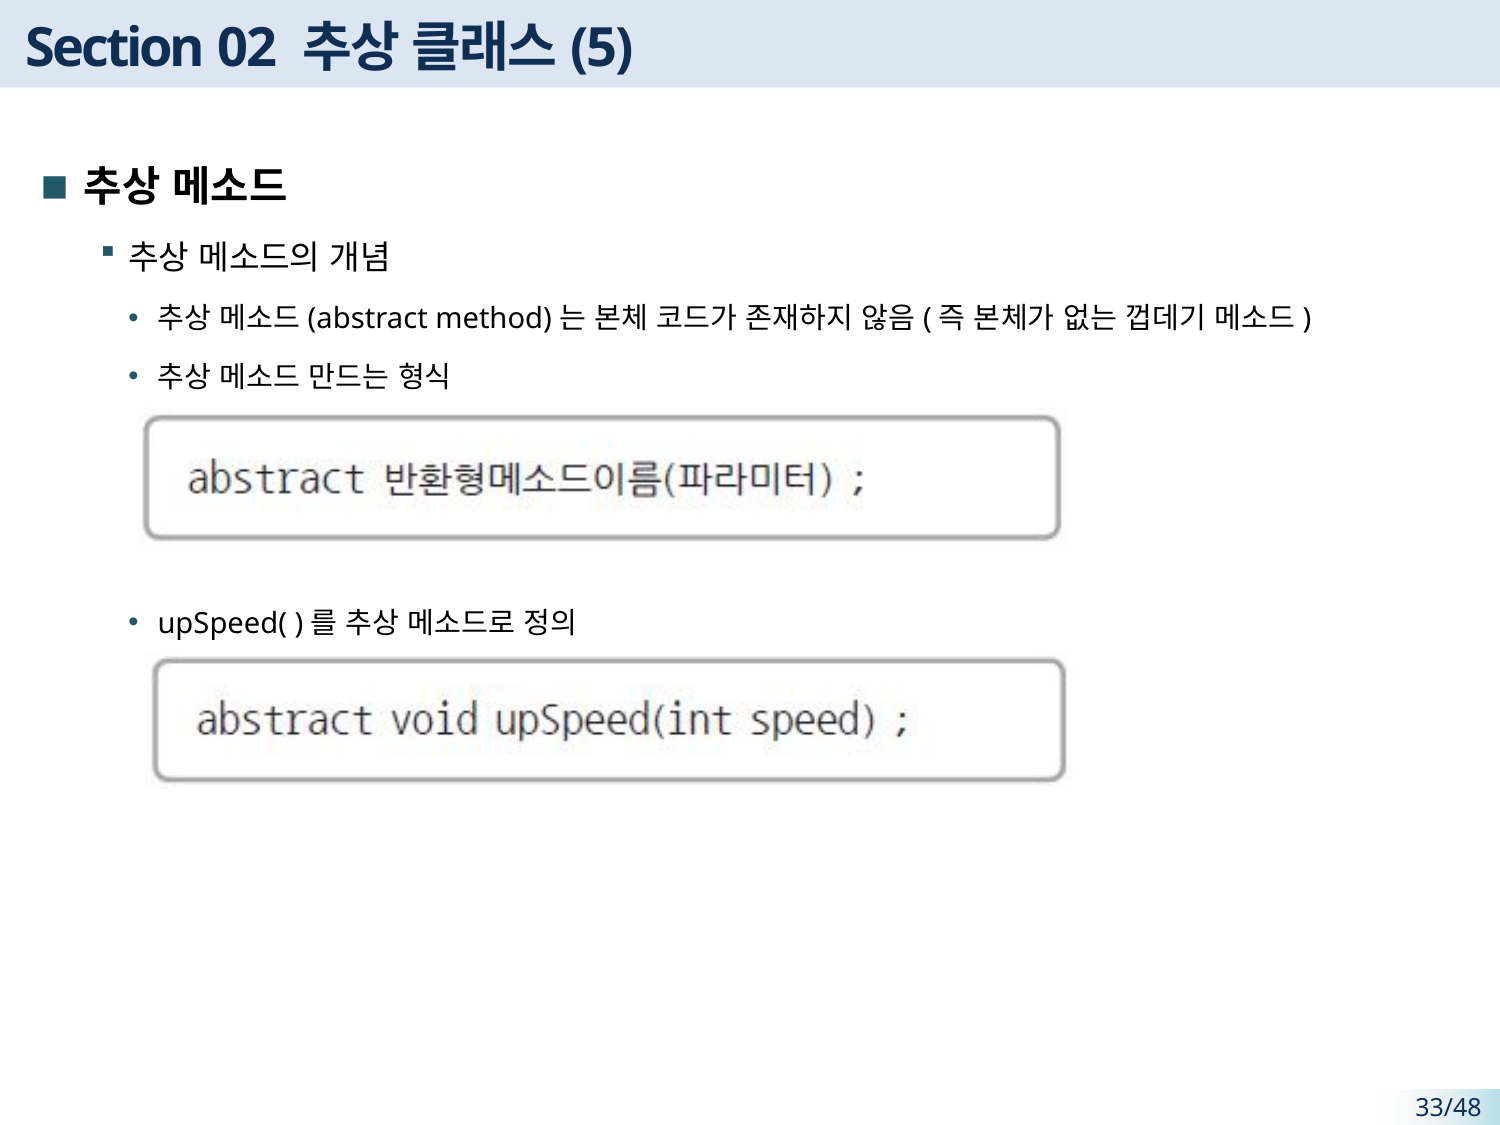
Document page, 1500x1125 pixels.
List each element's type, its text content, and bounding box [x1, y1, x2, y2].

title Section 02 추상 클래스(5) [10, 5, 1288, 84]
list 추상 메소드 추상 메소드의 개념 추상 메소드(abstract method)는 본체 코드가 존재하지 않음(즉 본체가 없는 껍데기 메소드) 추상 메소드 만드는 형식 upSpeed( )를 추상 메소드로 정의 [10, 126, 1481, 1057]
picture [144, 650, 1073, 789]
picture [136, 407, 1068, 548]
